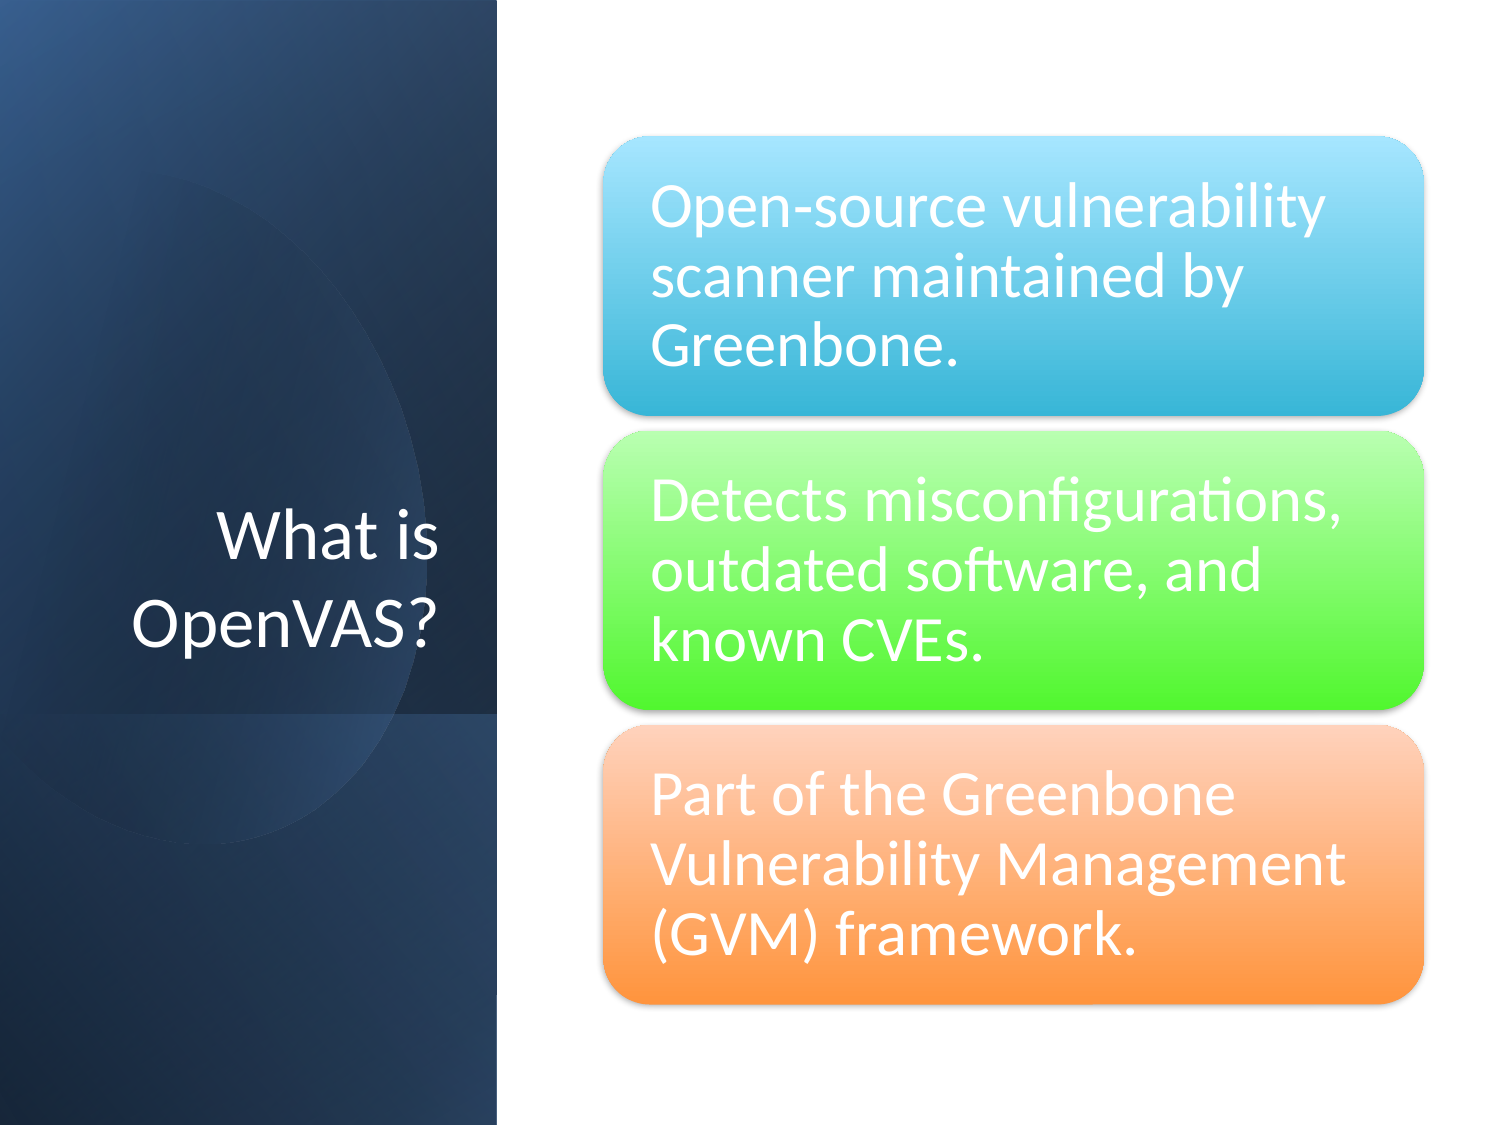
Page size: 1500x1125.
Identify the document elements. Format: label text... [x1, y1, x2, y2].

text_box [0, 0, 499, 1125]
title What is OpenVAS? [72, 276, 456, 670]
text_box [499, 0, 1500, 1125]
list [603, 122, 1424, 1018]
